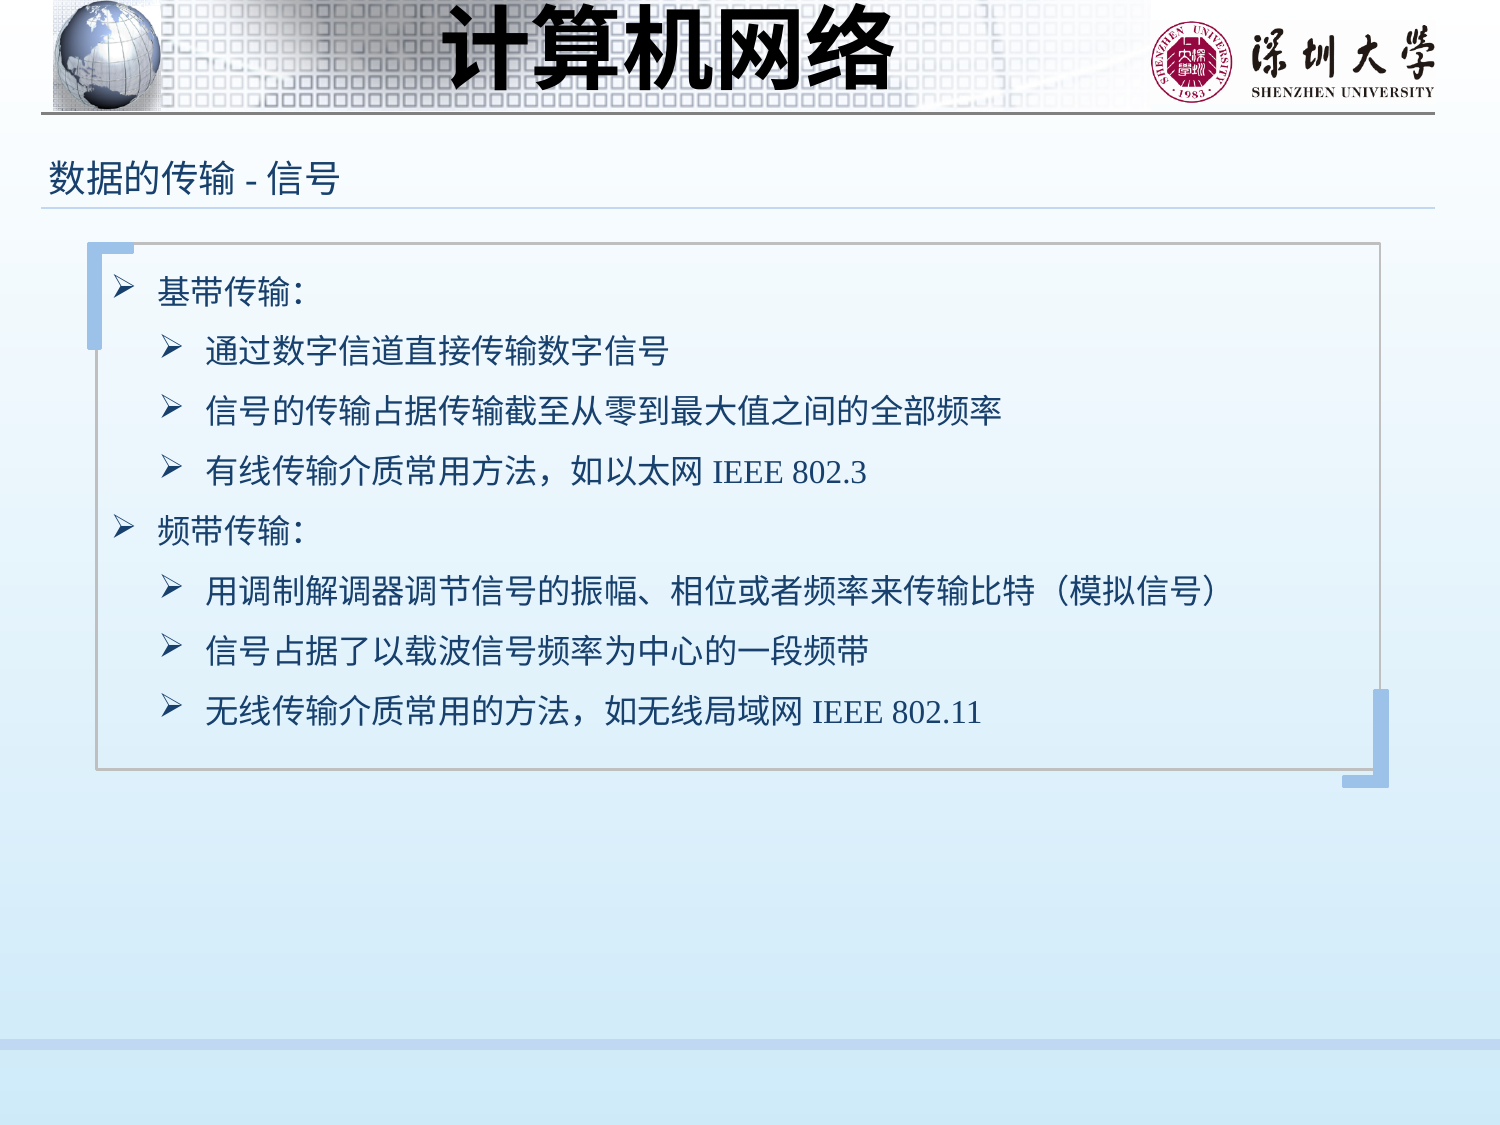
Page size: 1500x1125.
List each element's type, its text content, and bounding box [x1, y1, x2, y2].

text_box 数据的传输-信号 [34, 125, 357, 208]
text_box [87, 243, 1389, 788]
picture [53, 0, 1436, 111]
